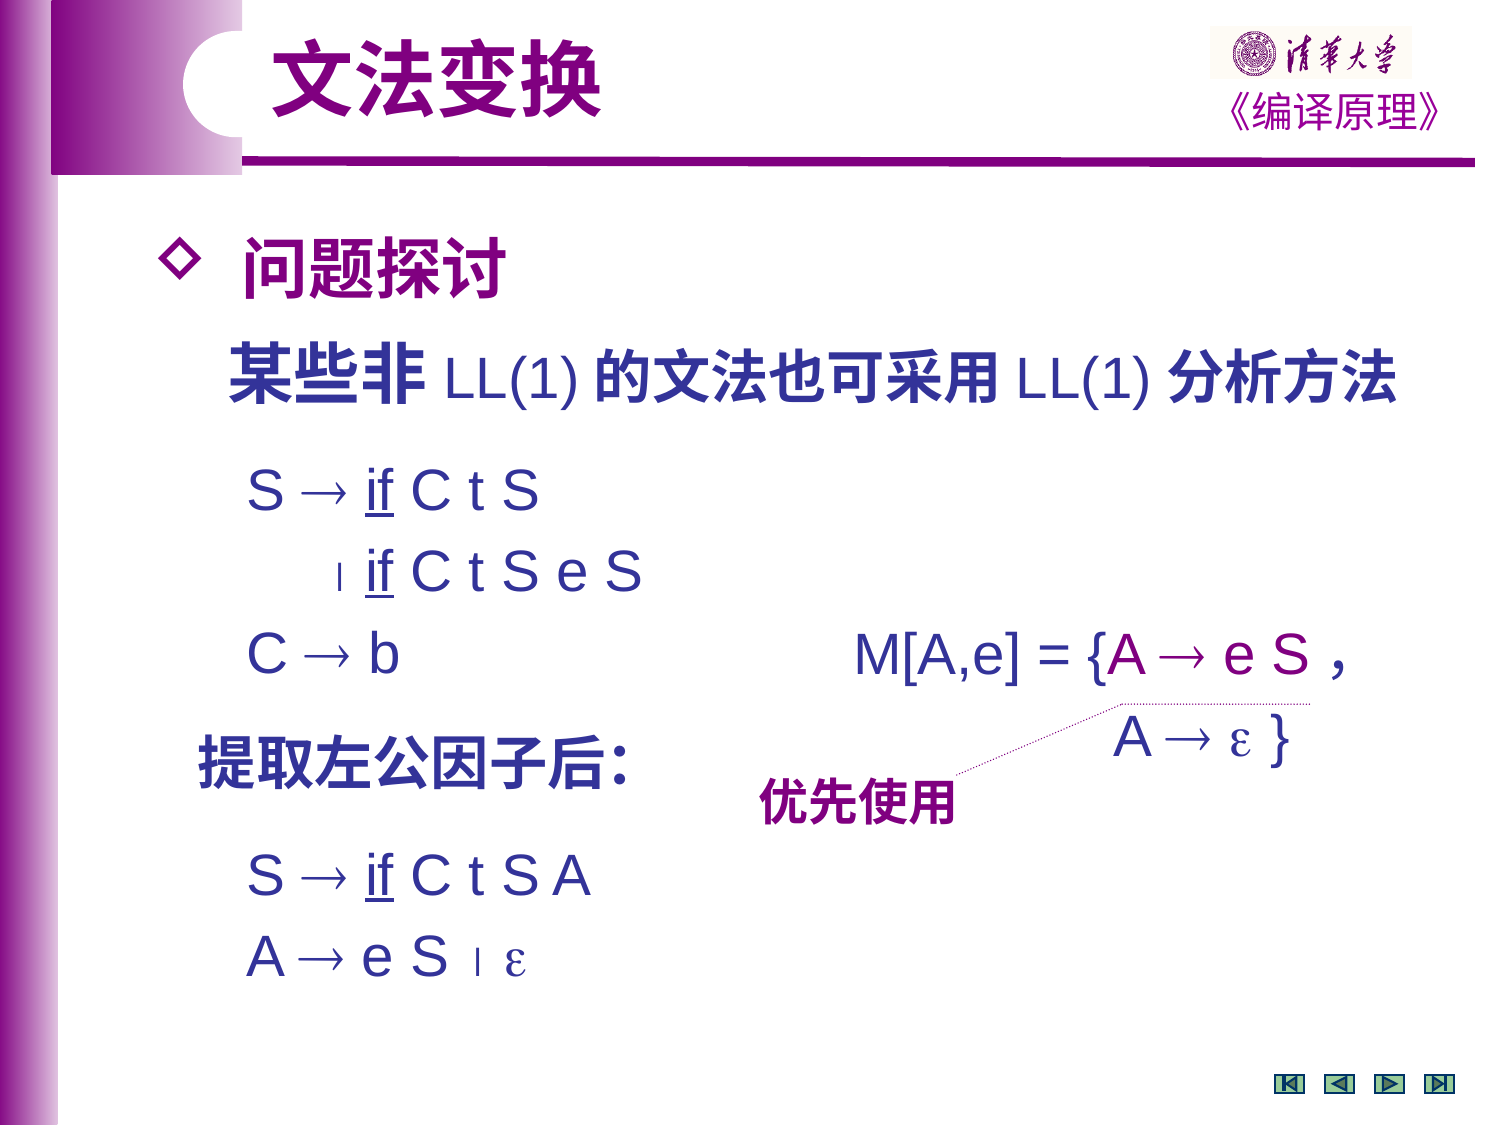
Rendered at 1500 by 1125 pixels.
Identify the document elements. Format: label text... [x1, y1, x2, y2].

text_box [1424, 1074, 1455, 1093]
text_box S  if C t S  if C t S e S C  b 提取左公因子后： S  if C t S A A  e S   [183, 444, 727, 1024]
text_box [1274, 1074, 1305, 1093]
picture [1210, 26, 1412, 79]
text_box 文法变换 [242, 31, 632, 136]
text_box M[A,e] = {A  e S， A   } [838, 255, 1459, 858]
text_box [1324, 1074, 1355, 1093]
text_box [742, 703, 1312, 839]
text_box 问题探讨 某些非LL(1)的文法也可采用LL(1)分析方法 [135, 219, 1435, 419]
text_box [1374, 1074, 1405, 1093]
